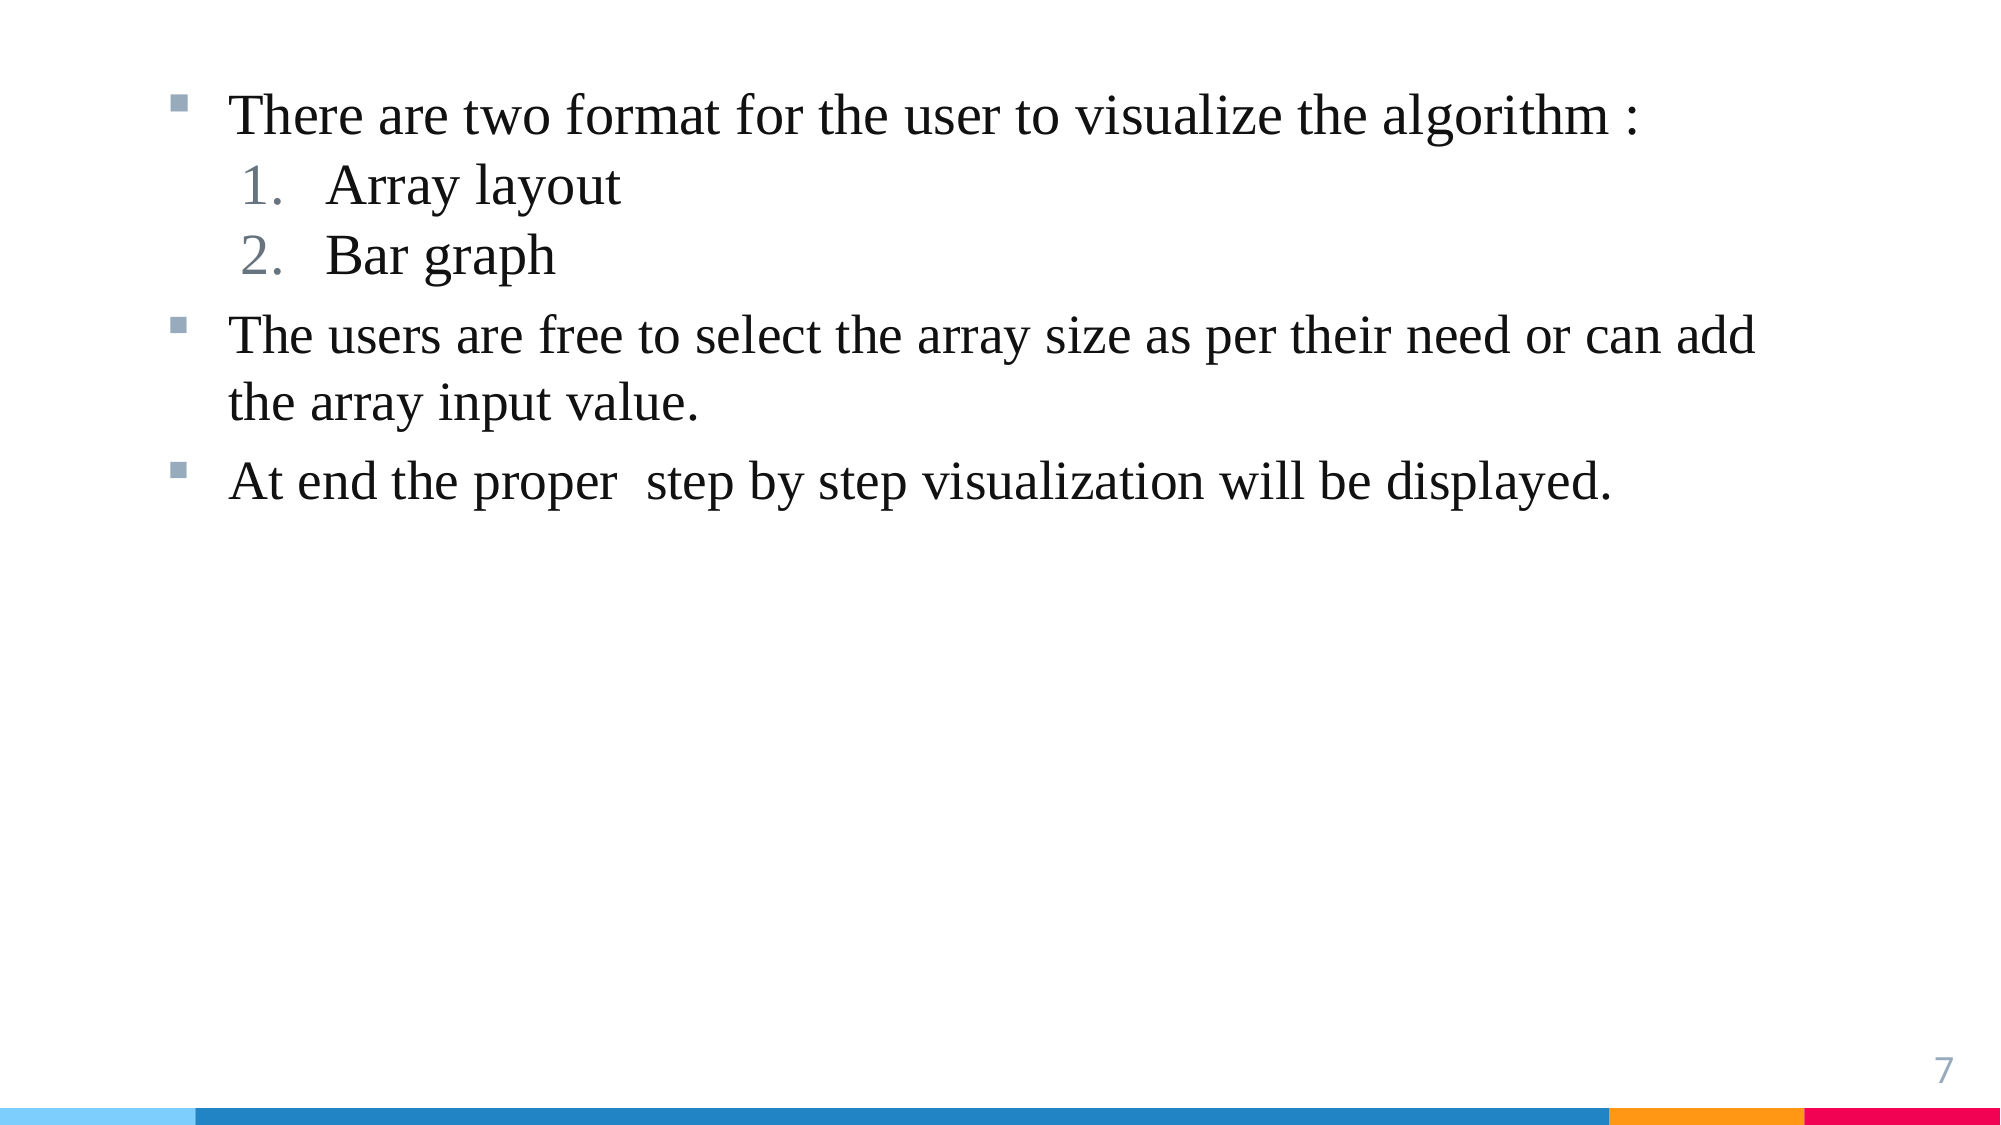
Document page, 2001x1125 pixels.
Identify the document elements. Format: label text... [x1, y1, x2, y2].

list There are two format for the user to visualize the algorithm : Array layout Bar graph The users are free to select the array size as per their need or can add the array input value. At end the proper step by step visualization will be displayed. [133, 55, 1839, 1028]
slide_number 7 [1854, 1027, 1975, 1096]
